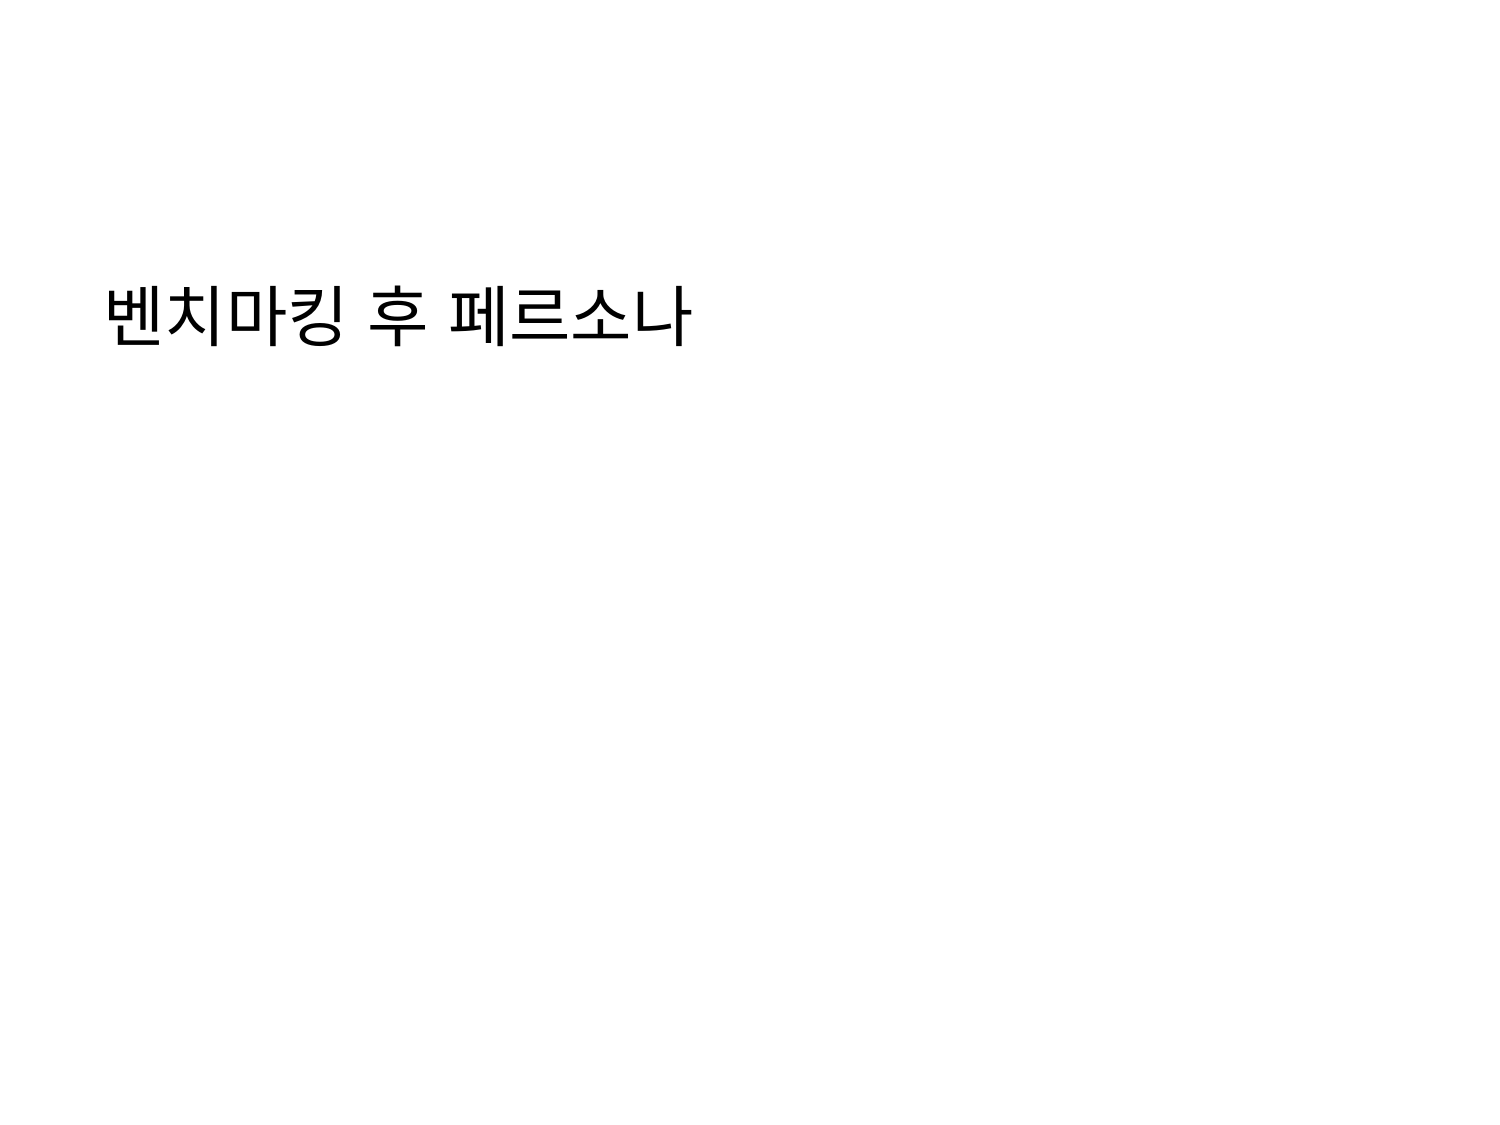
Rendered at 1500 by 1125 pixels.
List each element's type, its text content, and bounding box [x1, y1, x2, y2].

list 벤치마킹 후 페르소나 [88, 267, 1439, 1010]
